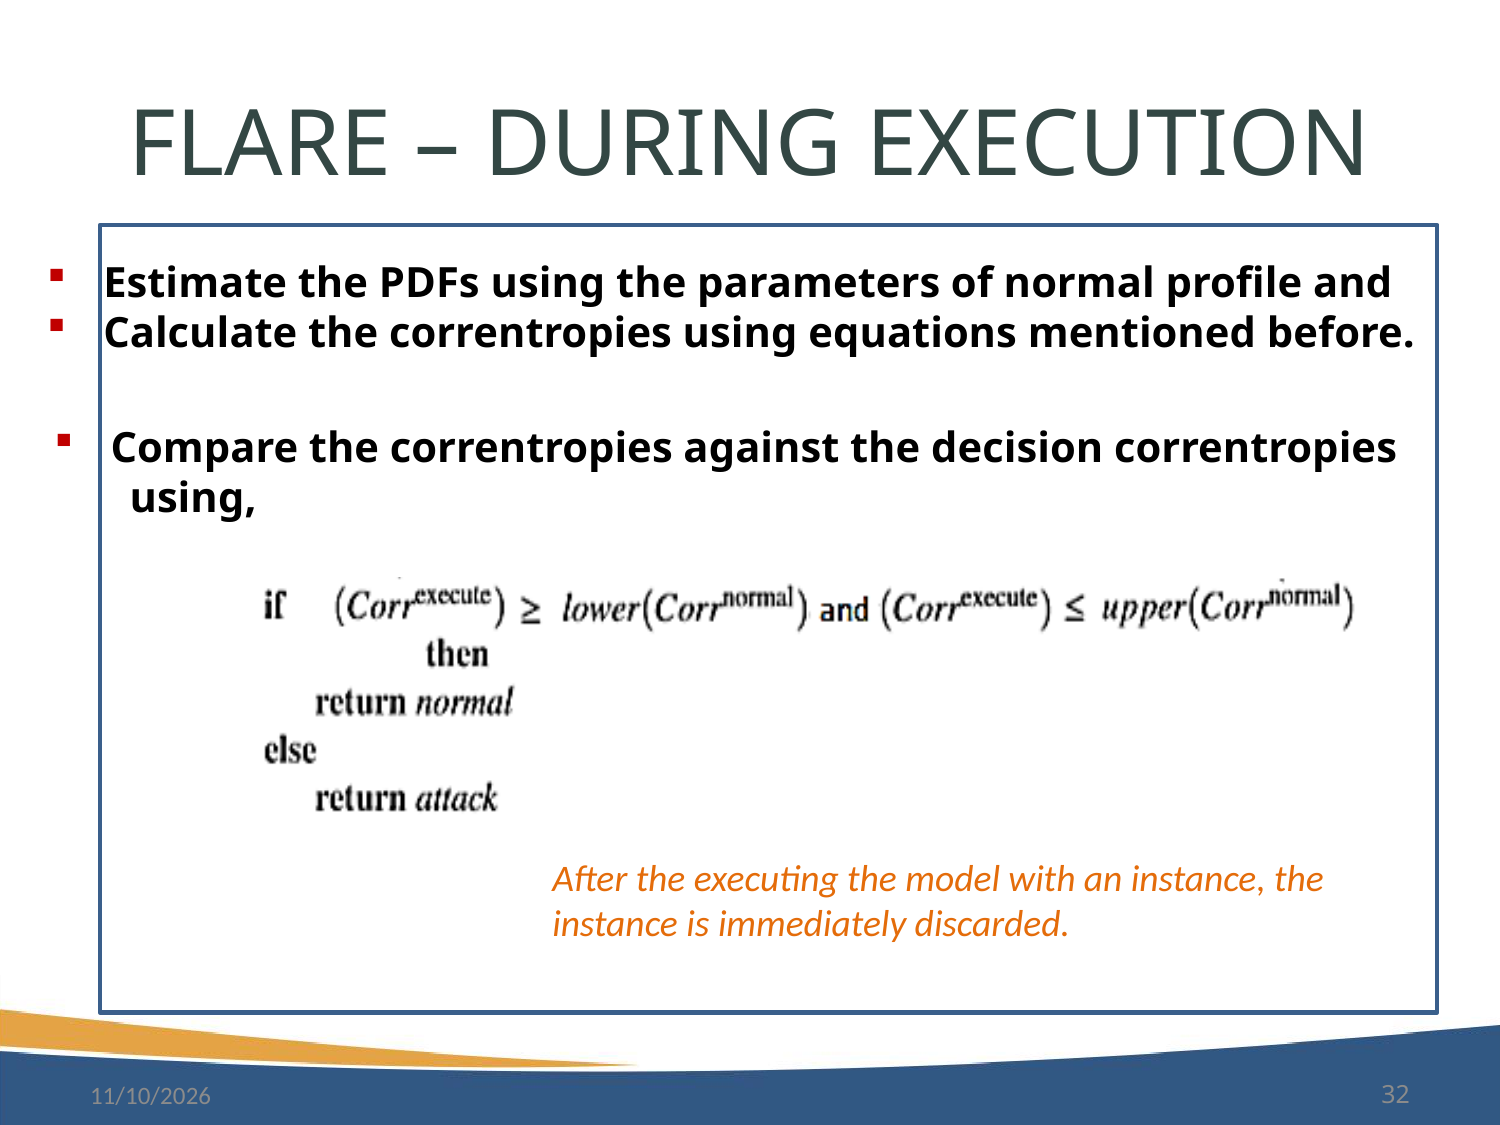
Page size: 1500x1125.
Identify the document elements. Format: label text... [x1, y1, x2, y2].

picture [0, 962, 1500, 1125]
text_box Compare the correntropies against the decision correntropies using, [39, 412, 1424, 528]
text_box After the executing the model with an instance, the instance is immediately discarded. [537, 846, 1421, 952]
title Flare – During execution [75, 45, 1425, 233]
slide_number 32 [1074, 1065, 1425, 1125]
text_box Estimate the PDFs using the parameters of normal profile and Calculate the correntropies using equations mentioned before. [32, 248, 1431, 363]
text_box [98, 223, 1439, 1015]
picture [233, 577, 1363, 819]
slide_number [75, 1065, 425, 1125]
